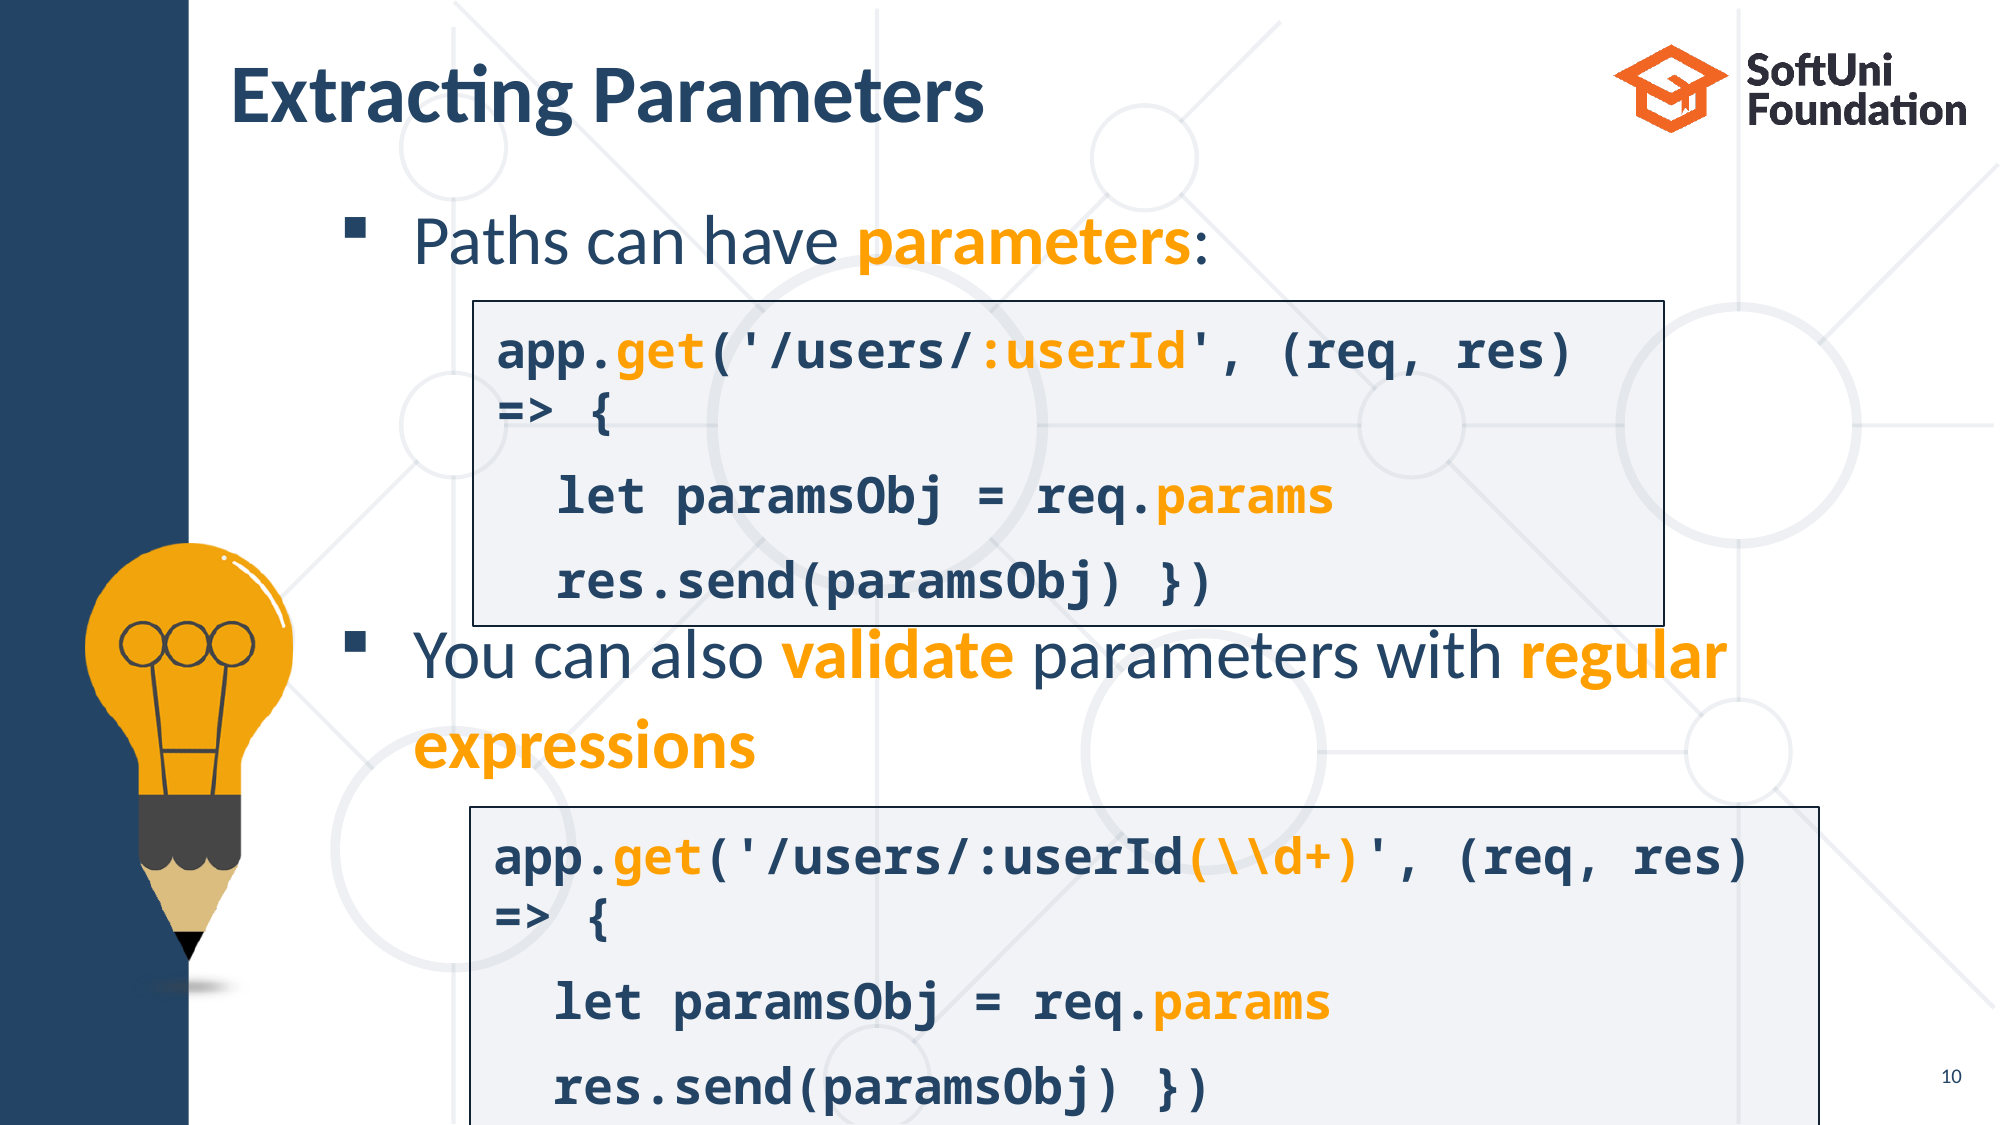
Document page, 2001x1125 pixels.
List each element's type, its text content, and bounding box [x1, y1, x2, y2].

text_box app.get('/users/:userId(\\d+)', (req, res) => { let paramsObj = req.params res.send(paramsObj) }) [469, 806, 1819, 1125]
list Paths can have parameters: You can also validate parameters with regular expressions [321, 183, 1968, 1050]
picture [85, 543, 293, 1003]
text_box app.get('/users/:userId', (req, res) => { let paramsObj = req.params res.send(paramsObj) }) [472, 300, 1664, 627]
picture [1613, 44, 1966, 133]
slide_number 10 [1897, 1049, 1968, 1101]
title Extracting Parameters [212, 16, 1591, 162]
